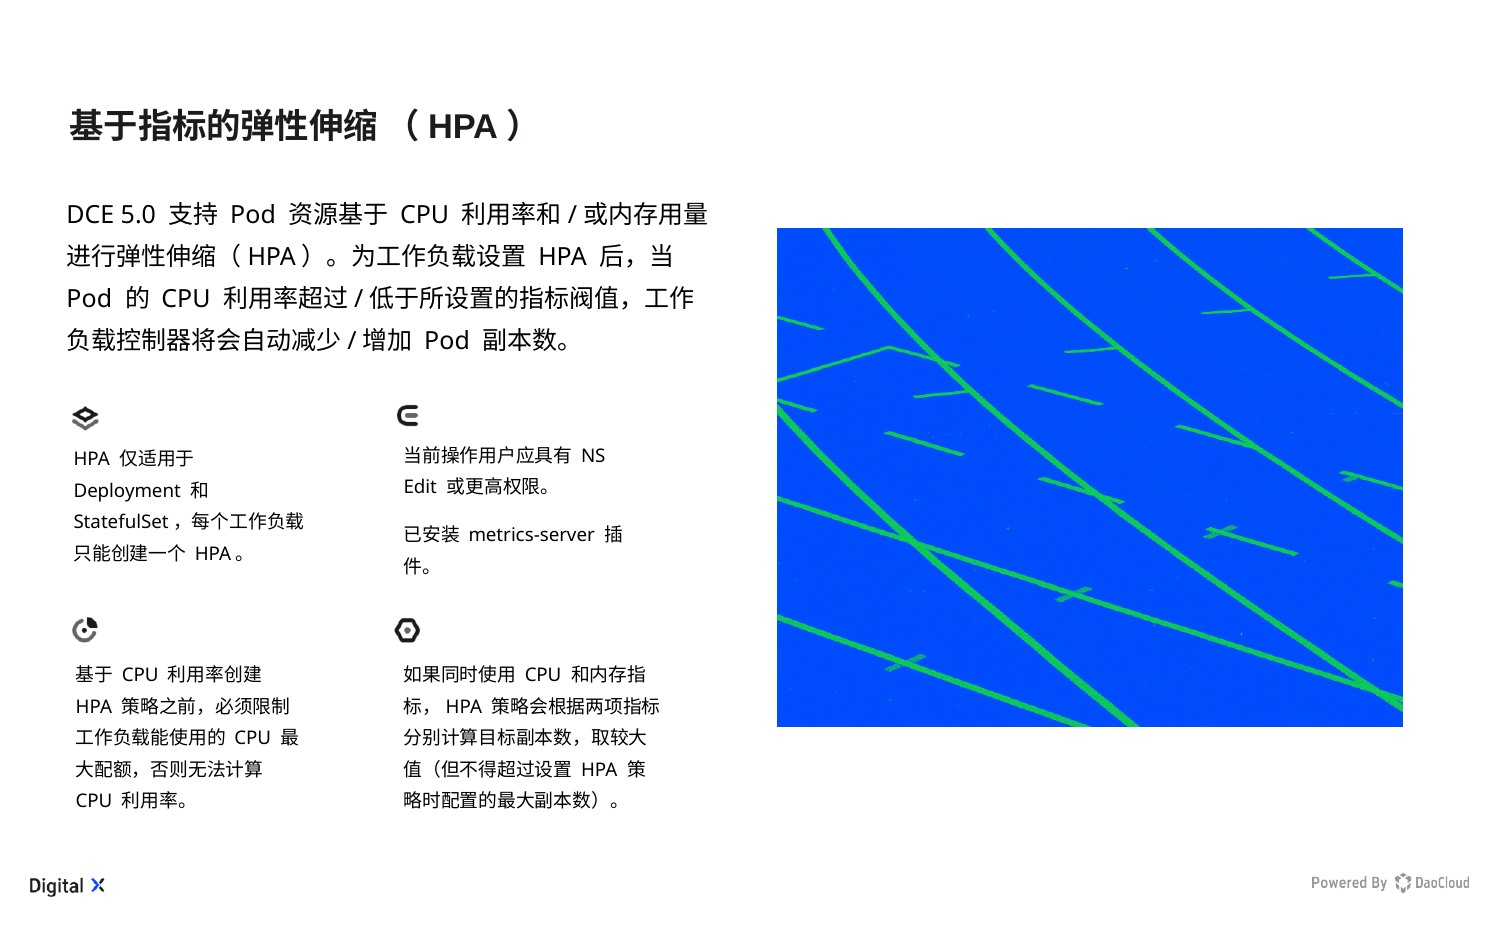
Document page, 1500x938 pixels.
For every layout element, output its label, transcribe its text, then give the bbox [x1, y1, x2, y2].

text_box 基于指标的弹性伸缩 （HPA） [54, 96, 556, 153]
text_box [388, 614, 677, 866]
text_box DCE 5.0 支持 Pod 资源基于 CPU 利用率和/或内存用量进行弹性伸缩（HPA）。为工作负载设置 HPA 后，当 Pod 的 CPU 利用率超过/低于所设置的指标阀值，工作负载控制器将会自动减少/增加 Pod 副本数。 [51, 179, 732, 362]
picture [1312, 872, 1469, 894]
picture [777, 228, 1403, 727]
picture [18, 867, 116, 903]
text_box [60, 614, 322, 786]
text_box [388, 399, 650, 552]
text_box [58, 402, 320, 538]
